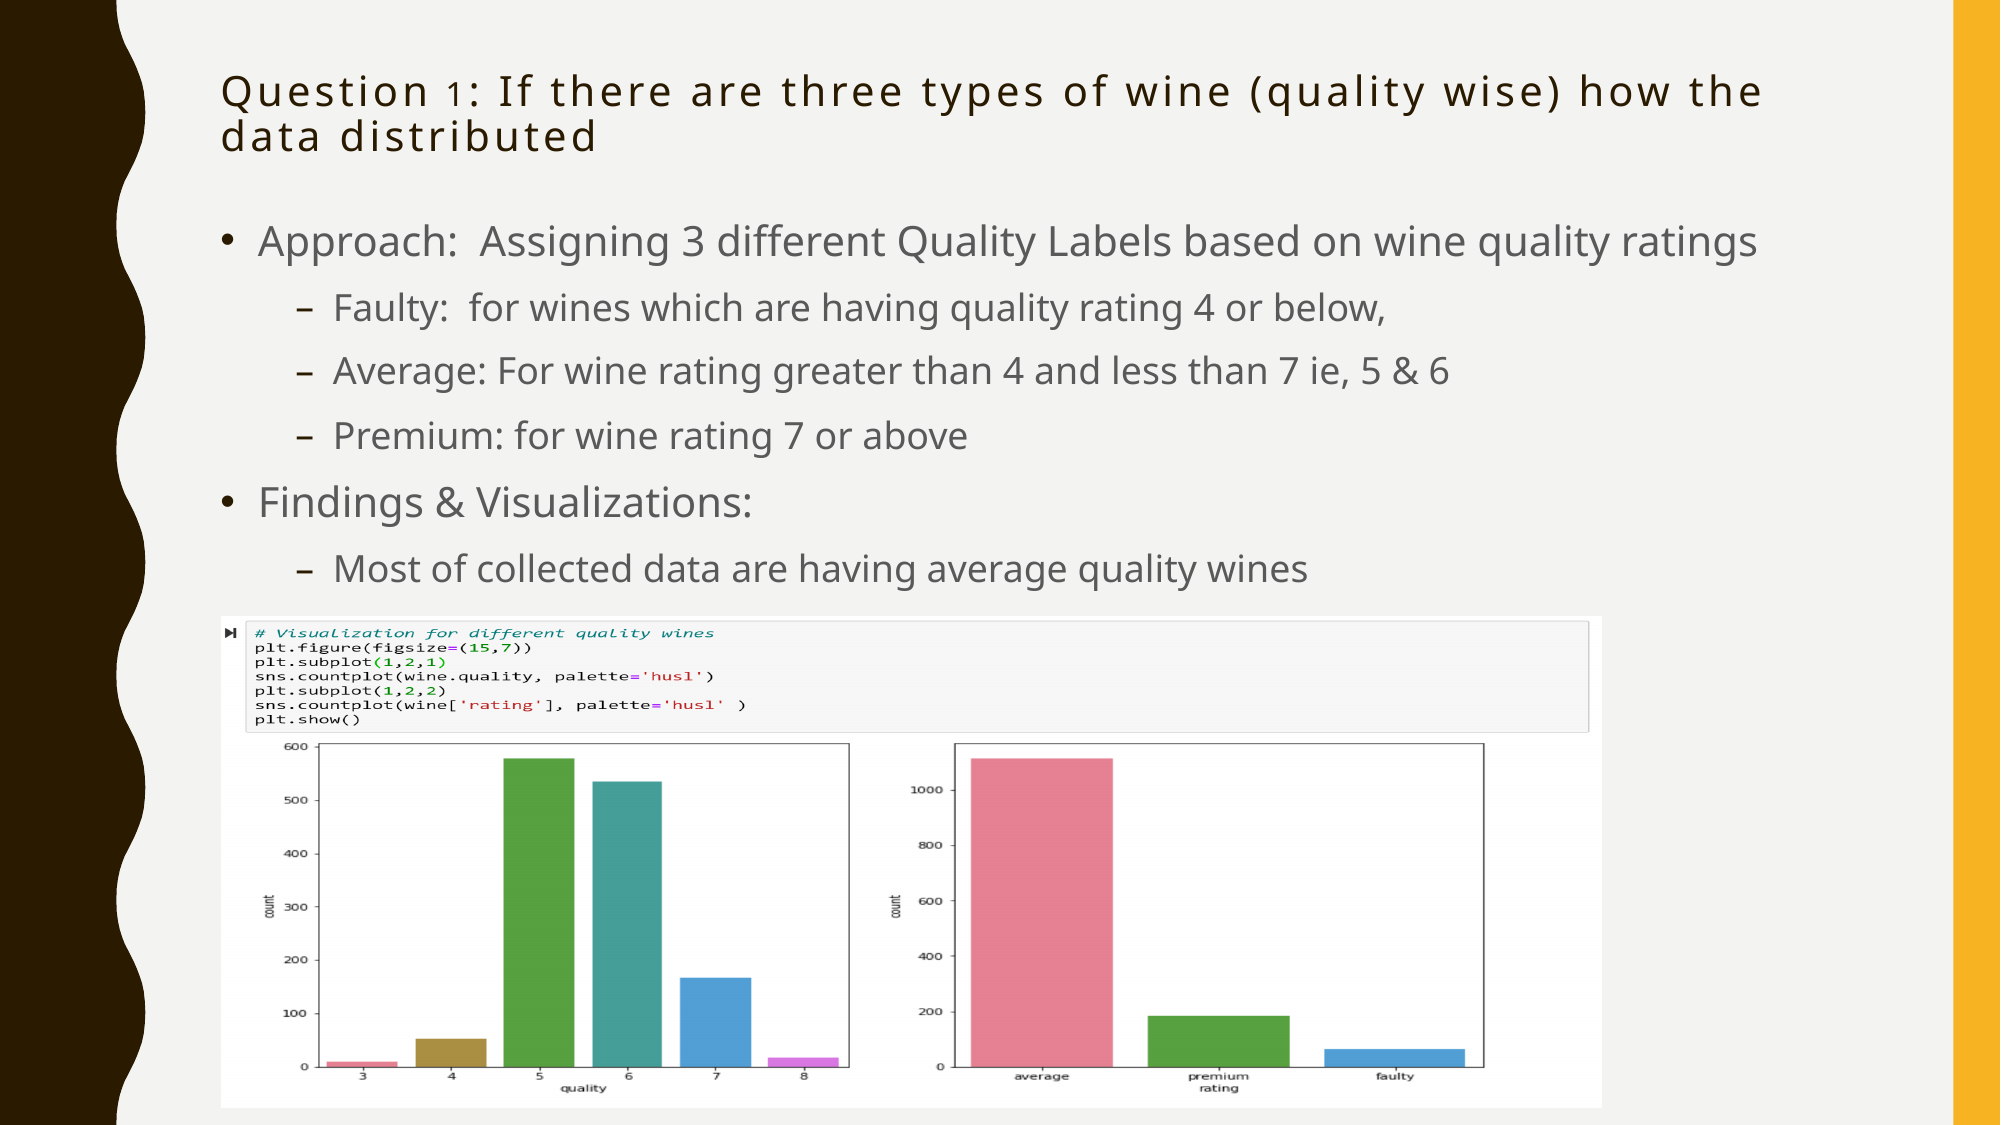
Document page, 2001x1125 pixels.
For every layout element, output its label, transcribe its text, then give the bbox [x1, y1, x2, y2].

list Approach: Assigning 3 different Quality Labels based on wine quality ratings Faulty: for wines which are having quality rating 4 or below, Average: For wine rating greater than 4 and less than 7 ie, 5 & 6 Premium: for wine rating 7 or above Findings & Visualizations: Most of collected data are having average quality wines [205, 201, 1875, 1108]
picture [221, 616, 1602, 1108]
title Question 1: If there are three types of wine (quality wise) how the data distributed [205, 62, 1875, 197]
